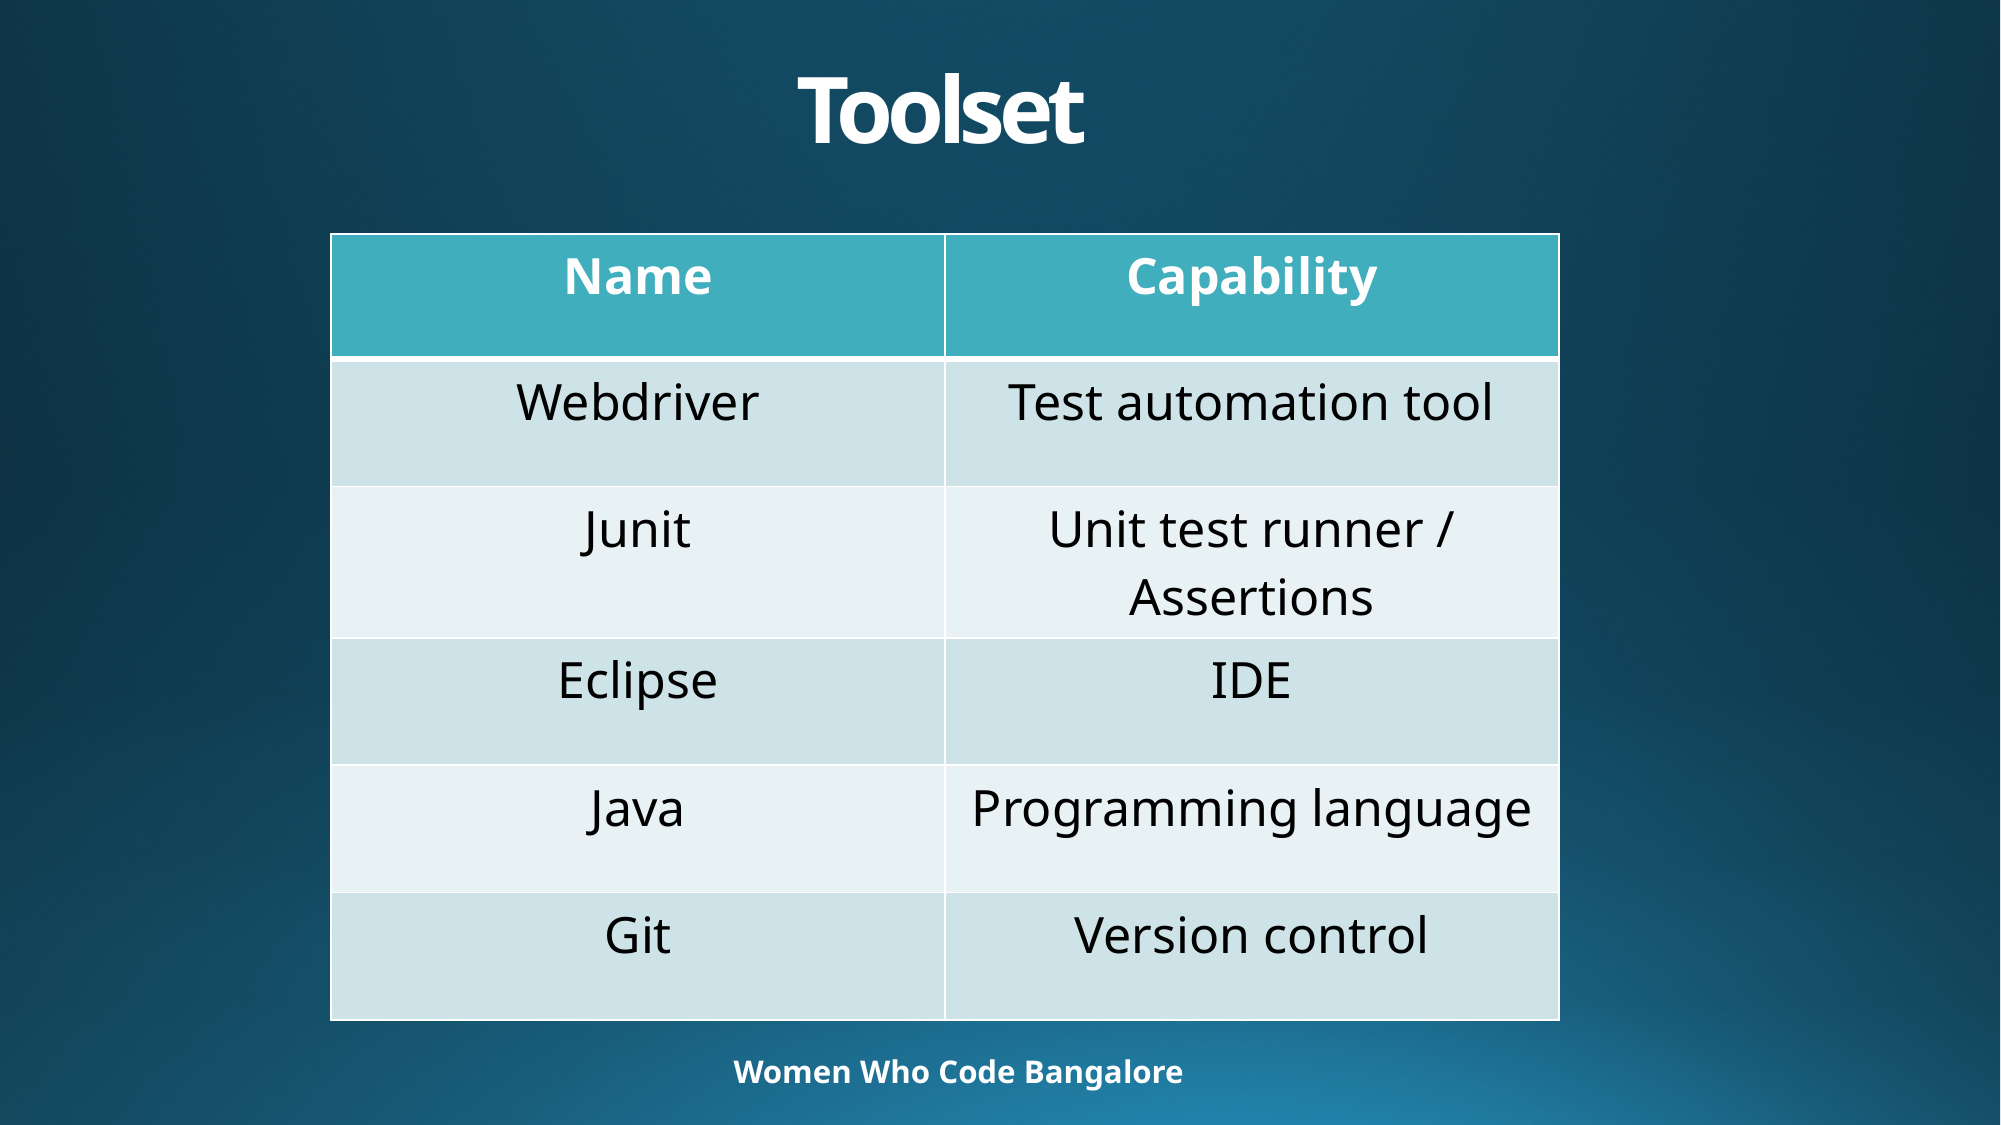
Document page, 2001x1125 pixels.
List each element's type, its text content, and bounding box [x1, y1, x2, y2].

table_cell Programming language [946, 766, 1558, 892]
table_cell Unit test runner / Assertions [946, 487, 1558, 637]
table_header Name [332, 235, 944, 356]
table_cell Java [332, 766, 944, 892]
table_cell Junit [332, 487, 944, 637]
picture [0, 0, 2001, 1125]
table_header Capability [946, 235, 1558, 356]
table_cell Git [332, 893, 944, 1019]
footer Women Who Code Bangalore [621, 1040, 1297, 1101]
table_cell Version control [946, 893, 1558, 1019]
table_cell Eclipse [332, 639, 944, 764]
table_cell IDE [946, 639, 1558, 764]
table_cell Webdriver [332, 362, 944, 486]
table_cell Test automation tool [946, 362, 1558, 486]
text_box Toolset [386, 56, 1498, 173]
